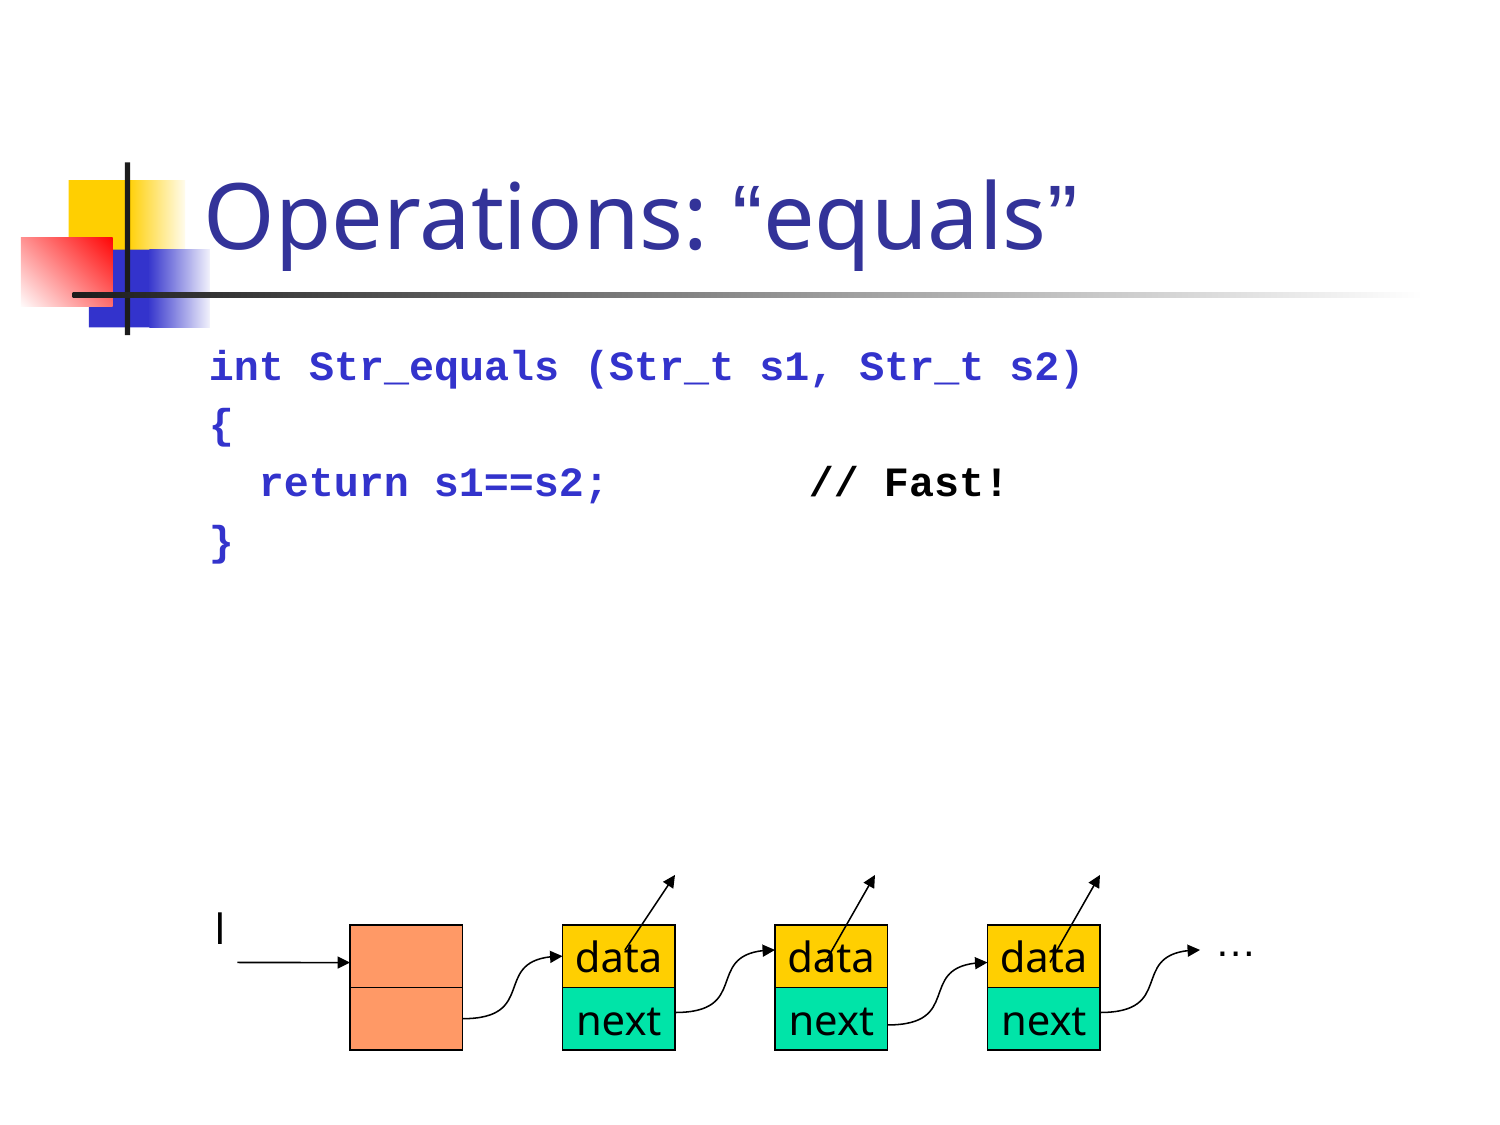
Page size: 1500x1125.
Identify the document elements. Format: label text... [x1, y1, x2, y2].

text_box [863, 874, 875, 895]
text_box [199, 895, 1313, 1050]
list int Str_equals (Str_t s1, Str_t s2) { return s1==s2; // Fast! } [193, 331, 1469, 1006]
text_box [1088, 874, 1100, 895]
text_box [661, 874, 676, 895]
title Operations: “equals” [188, 35, 1468, 275]
